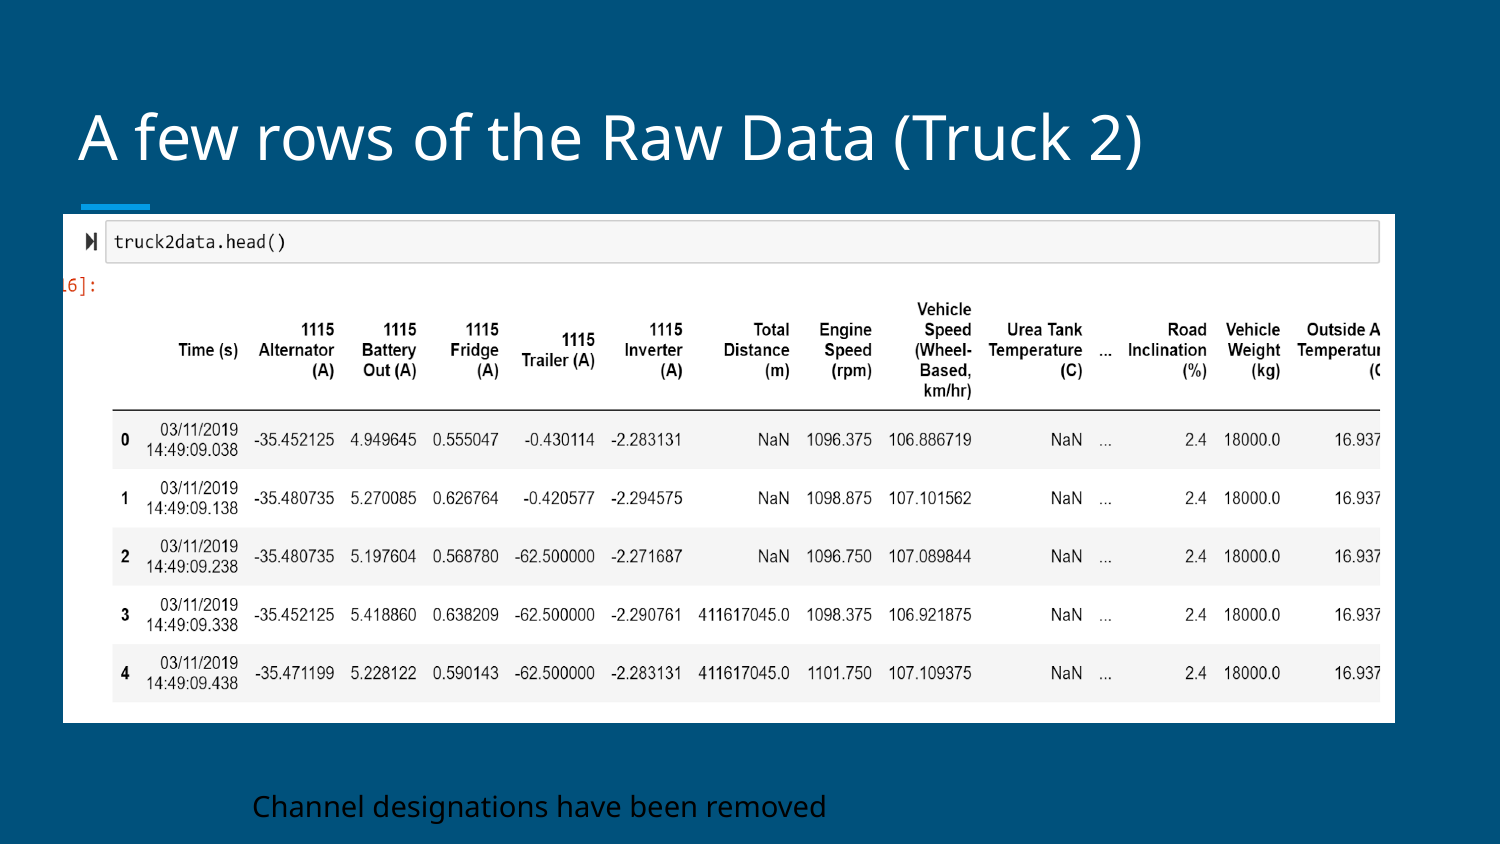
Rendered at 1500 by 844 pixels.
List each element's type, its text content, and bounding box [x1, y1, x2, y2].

title A few rows of the Raw Data (Truck 2) [63, 75, 1437, 188]
picture [64, 215, 1394, 722]
text_box Channel designations have been removed [236, 773, 1357, 844]
